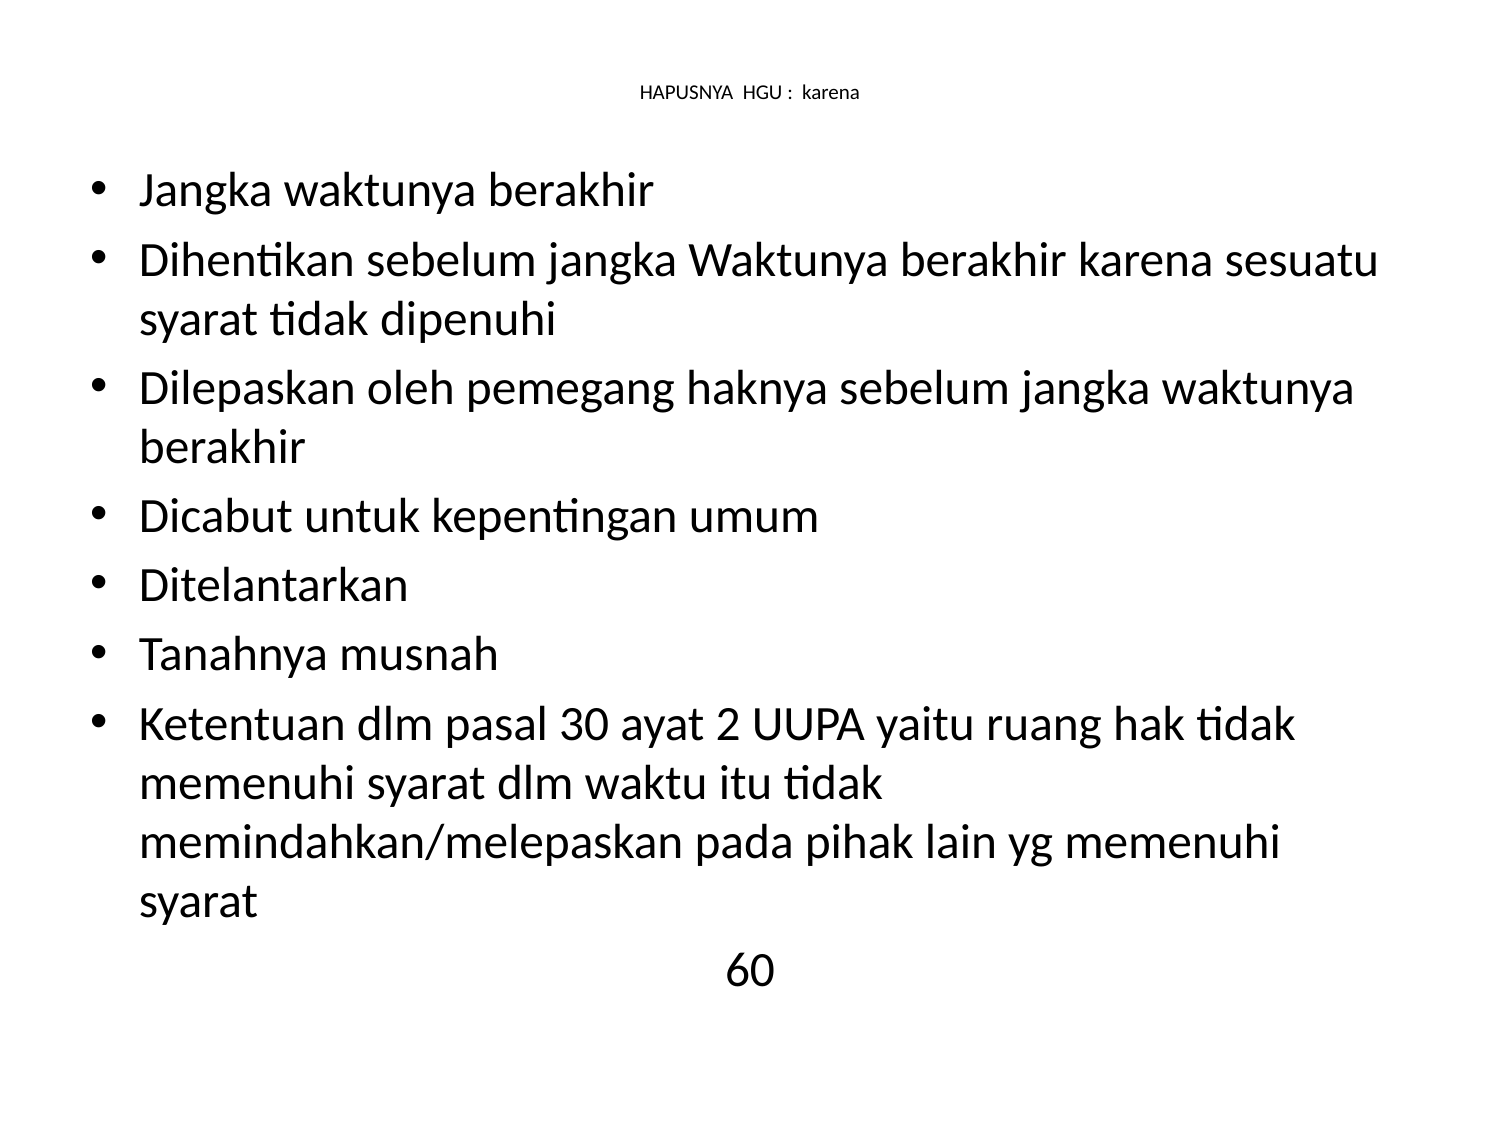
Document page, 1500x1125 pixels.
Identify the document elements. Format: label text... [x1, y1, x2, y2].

list Jangka waktunya berakhir Dihentikan sebelum jangka Waktunya berakhir karena sesuatu syarat tidak dipenuhi Dilepaskan oleh pemegang haknya sebelum jangka waktunya berakhir Dicabut untuk kepentingan umum Ditelantarkan Tanahnya musnah Ketentuan dlm pasal 30 ayat 2 UUPA yaitu ruang hak tidak memenuhi syarat dlm waktu itu tidak memindahkan/melepaskan pada pihak lain yg memenuhi syarat 60 [75, 149, 1425, 1005]
title HAPUSNYA HGU : karena [75, 45, 1425, 138]
